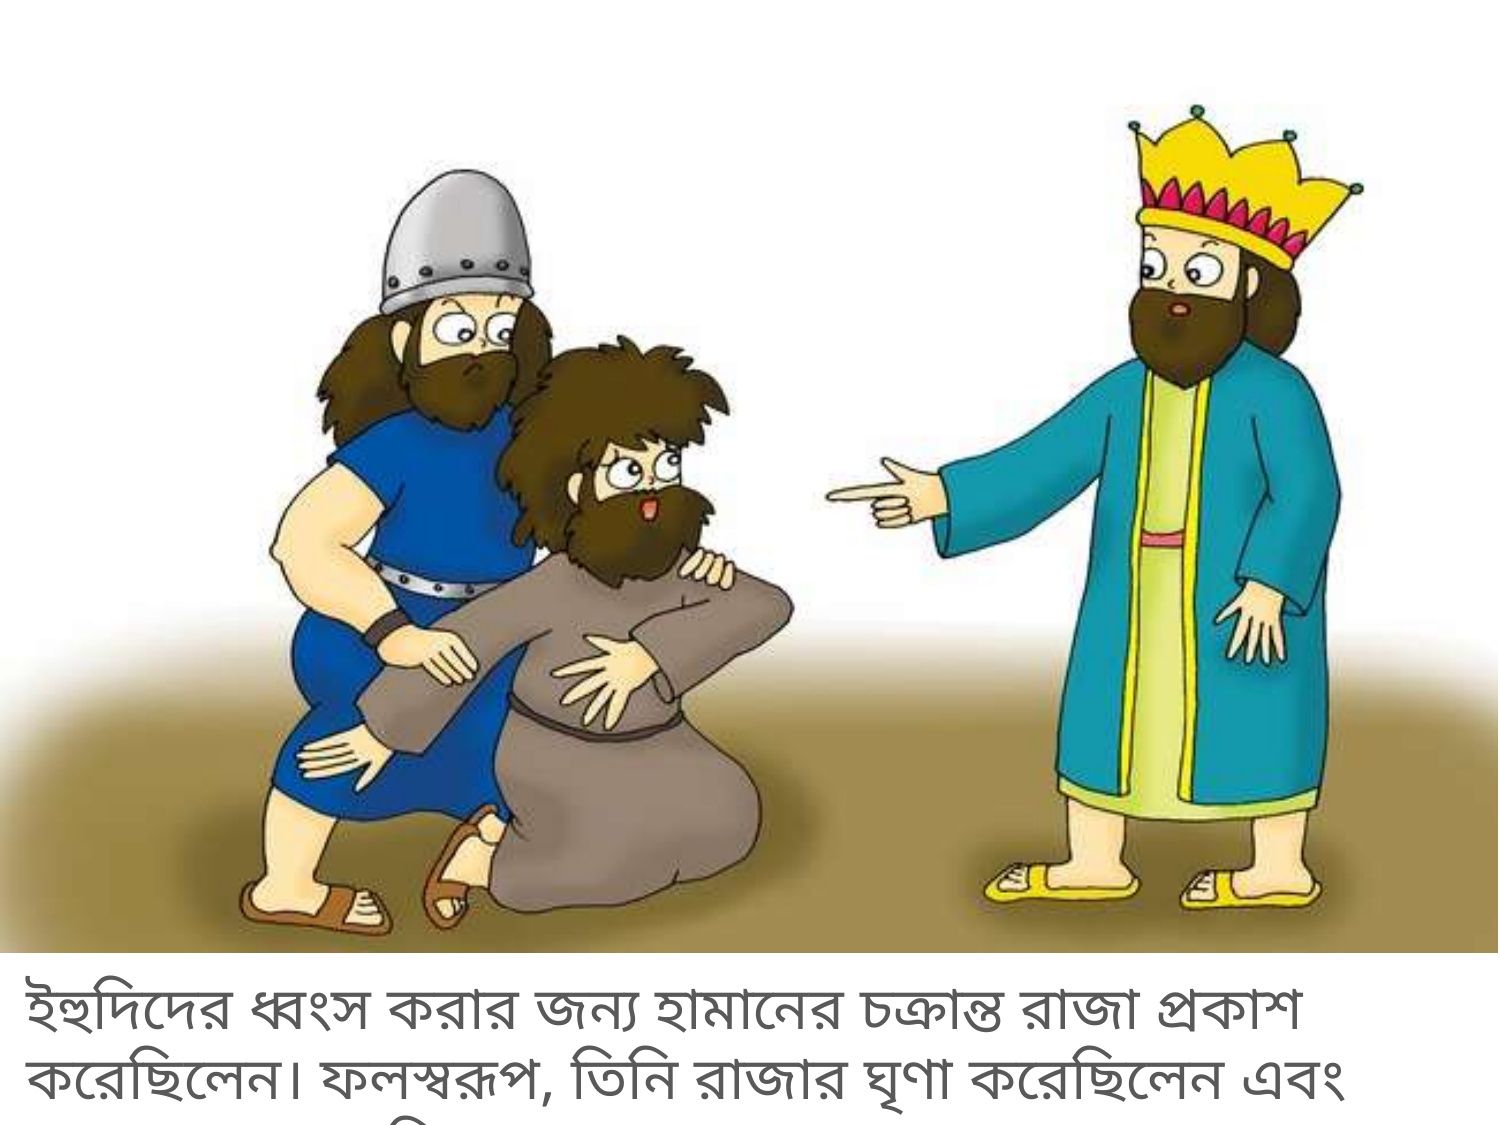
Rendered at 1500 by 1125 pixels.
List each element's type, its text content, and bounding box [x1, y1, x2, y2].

text_box ইহুদিদের ধ্বংস করার জন্য হামানের চক্রান্ত রাজা প্রকাশ করেছিলেন। ফলস্বরূপ, তিনি রাজার ঘৃণা করেছিলেন এবং তাকে হত্যা করেছিলেন। [11, 964, 1498, 1125]
picture [0, 0, 1498, 953]
